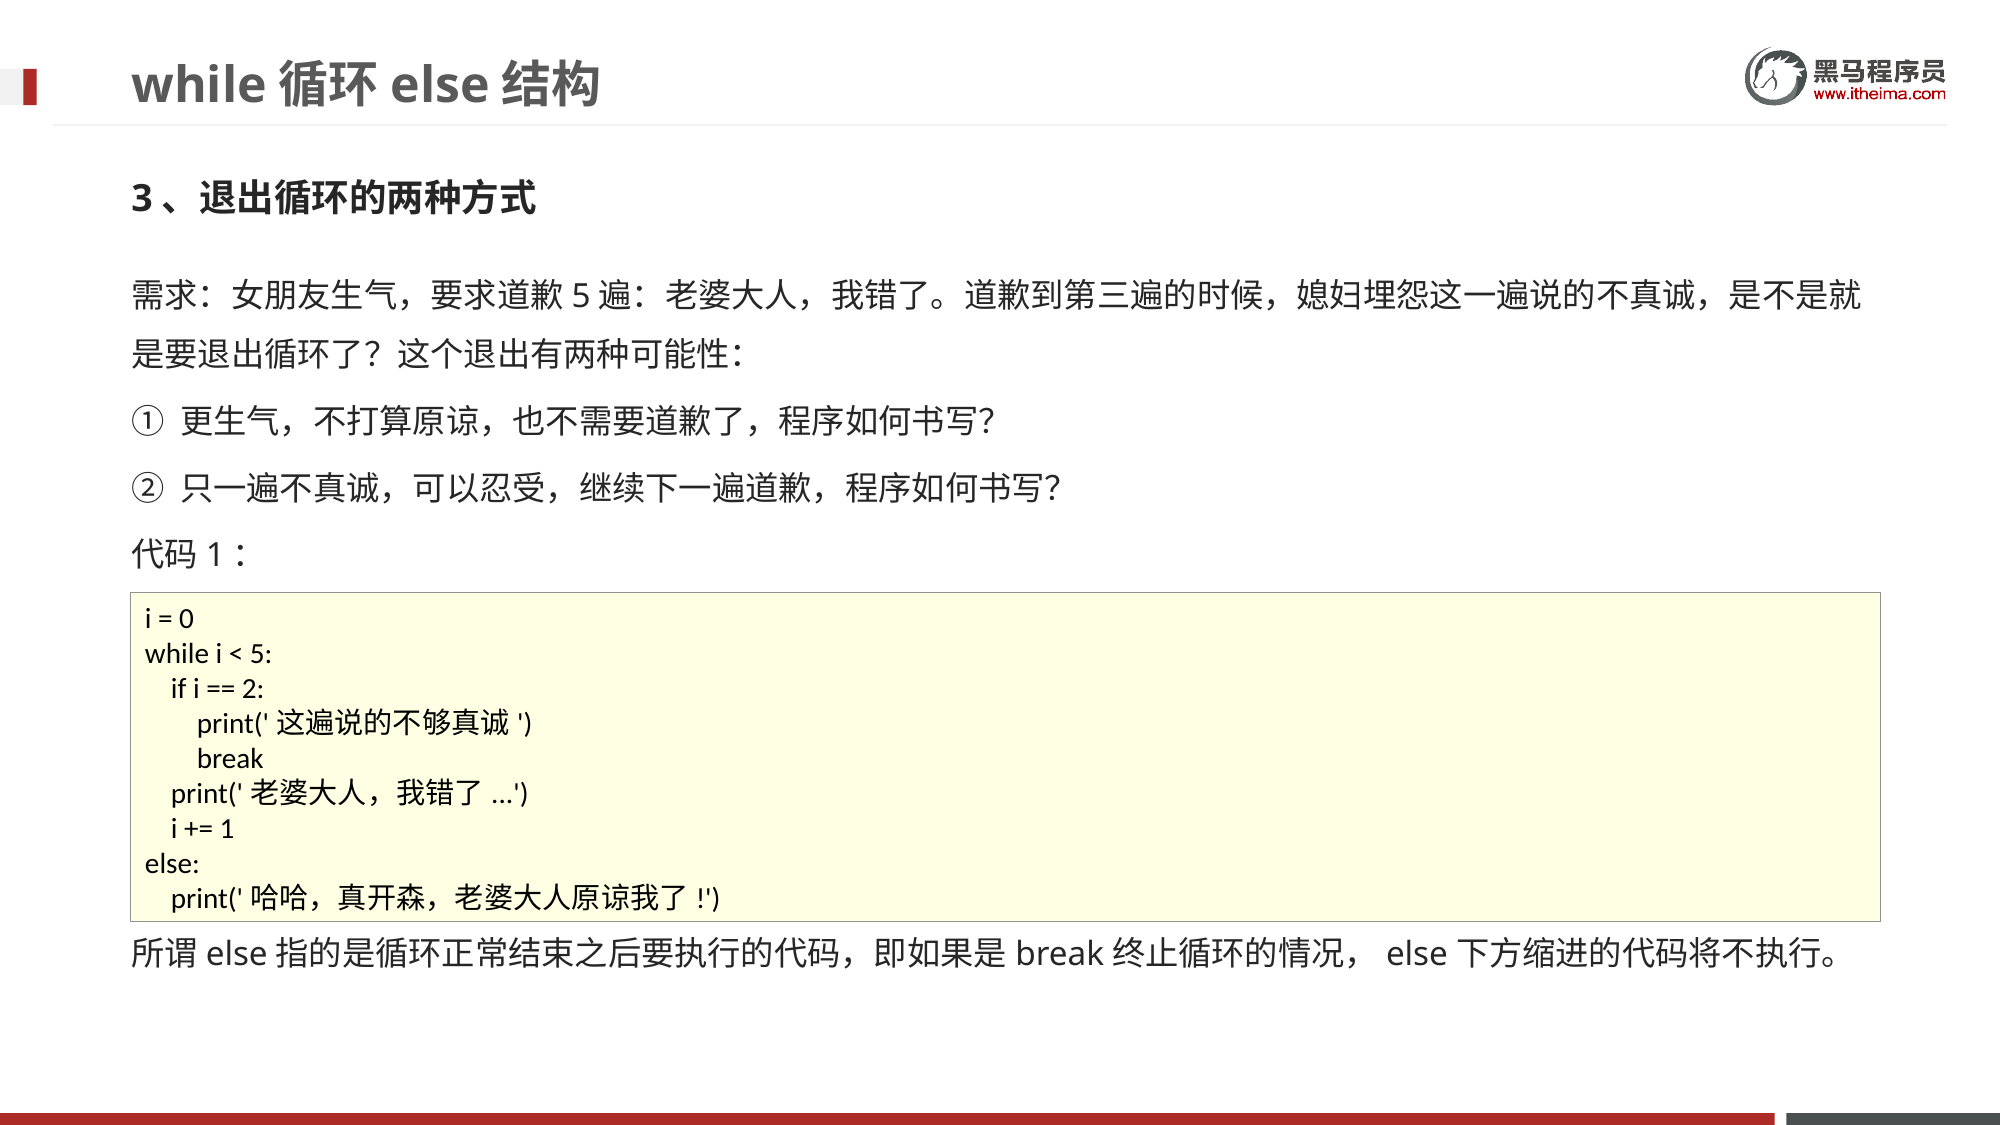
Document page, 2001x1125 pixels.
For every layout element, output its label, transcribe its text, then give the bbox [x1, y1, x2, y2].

text_box i = 0 while i < 5: if i == 2: print('这遍说的不够真诚') break print('老婆大人，我错了...') i += 1 else: print('哈哈，真开森，老婆大人原谅我了!') [130, 592, 1880, 922]
picture [1744, 46, 1946, 106]
list 需求：女朋友生气，要求道歉5遍：老婆大人，我错了。道歉到第三遍的时候，媳妇埋怨这一遍说的不真诚，是不是就是要退出循环了？这个退出有两种可能性： ① 更生气，不打算原谅，也不需要道歉了，程序如何书写？ ② 只一遍不真诚，可以忍受，继续下一遍道歉，程序如何书写？ 代码1： 所谓else指的是循环正常结束之后要执行的代码，即如果是break终止循环的情况，else下方缩进的代码将不执行。 [116, 246, 1880, 939]
title while循环else结构 [116, 40, 1556, 125]
list 3、退出循环的两种方式 [116, 154, 1880, 239]
